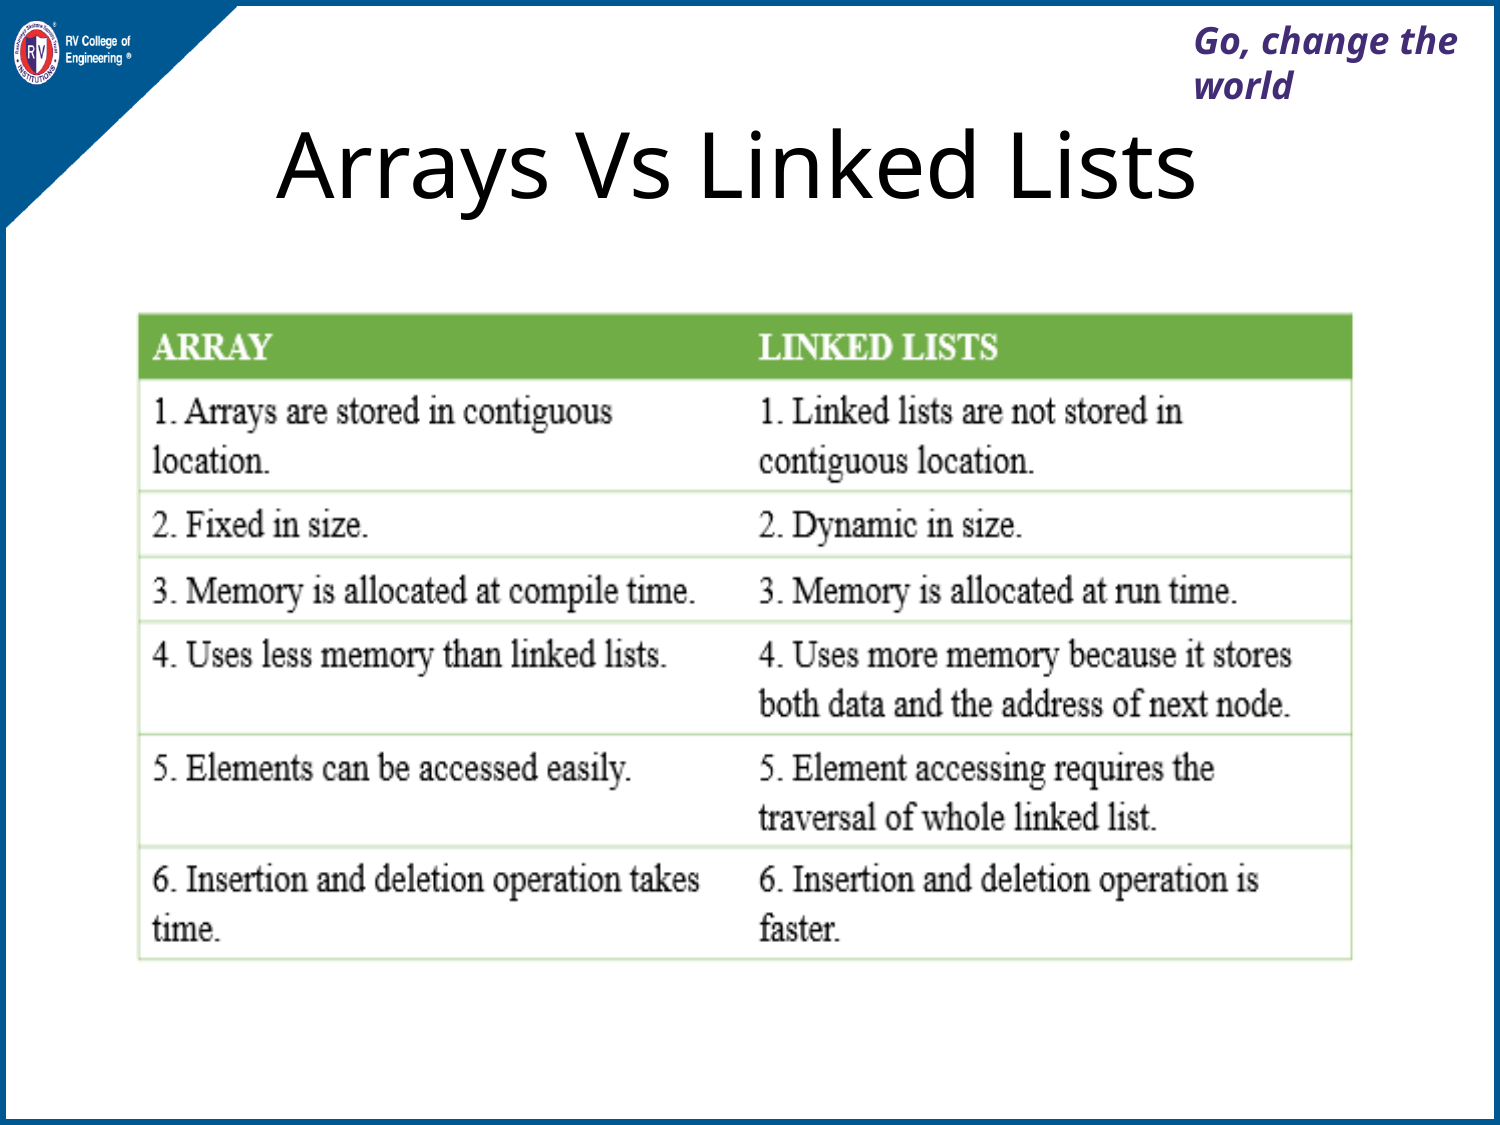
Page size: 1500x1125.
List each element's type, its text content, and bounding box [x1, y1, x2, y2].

title Arrays Vs Linked Lists [103, 59, 1397, 278]
picture [1, 6, 237, 232]
picture [124, 299, 1363, 975]
